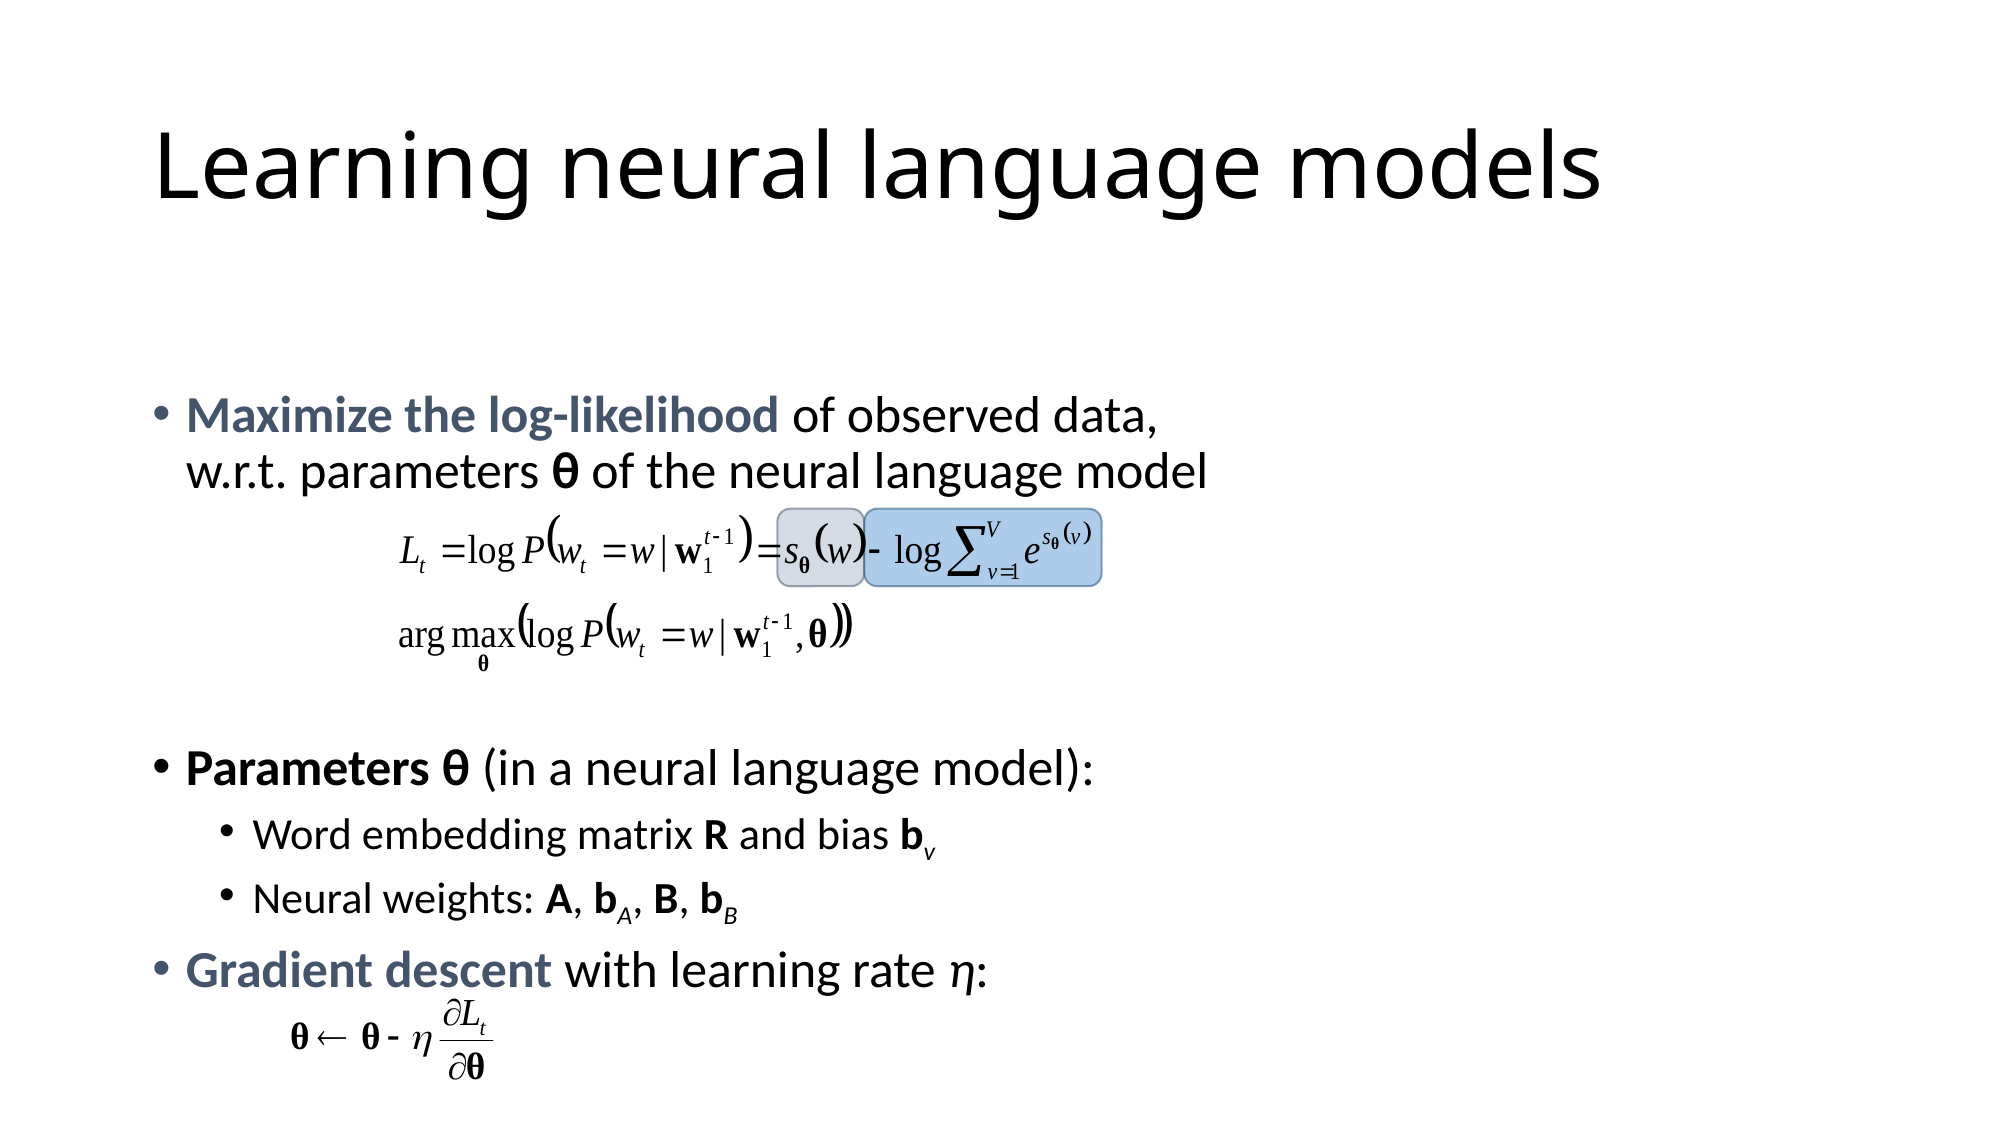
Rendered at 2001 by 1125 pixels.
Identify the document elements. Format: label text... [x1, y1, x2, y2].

list Maximize the log-likelihood of observed data, w.r.t. parameters θ of the neural language model Parameters θ (in a neural language model): Word embedding matrix R and bias bv Neural weights: A, bA, B, bB Gradient descent with learning rate η: [137, 299, 1863, 1014]
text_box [393, 508, 1102, 591]
title Learning neural language models [137, 59, 1863, 278]
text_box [393, 603, 852, 682]
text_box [285, 989, 501, 1088]
